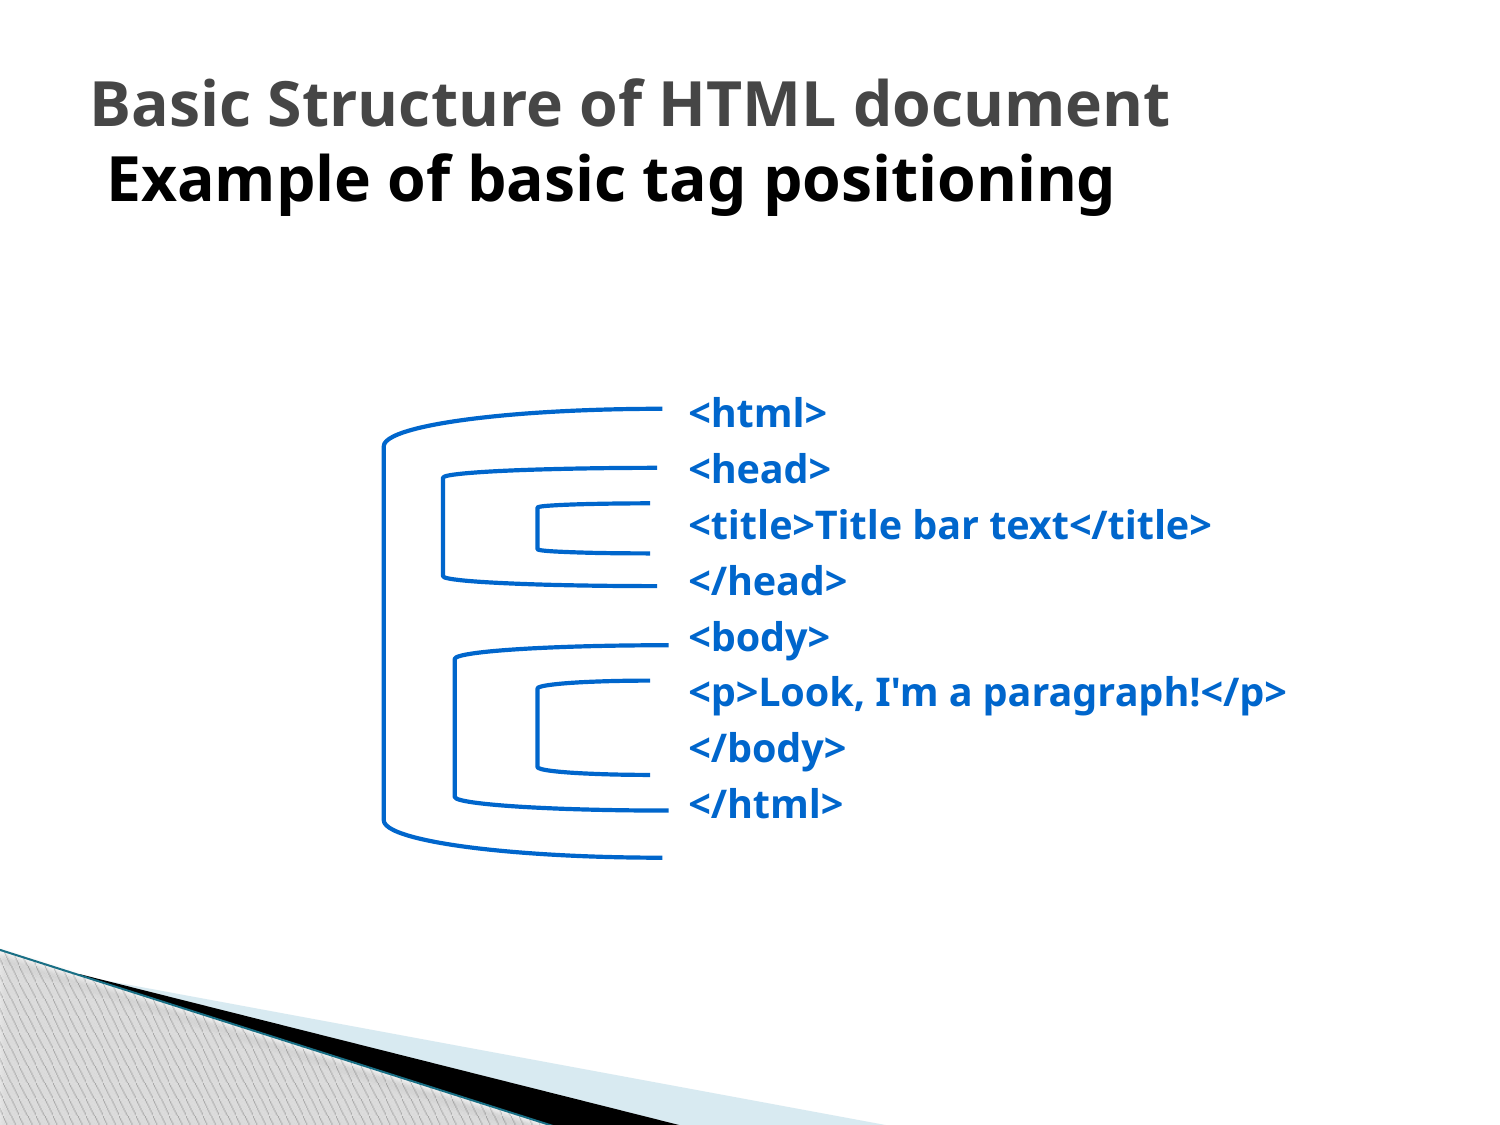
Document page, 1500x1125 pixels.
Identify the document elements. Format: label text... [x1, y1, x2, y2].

text_box [442, 467, 658, 587]
title Basic Structure of HTML document Example of basic tag positioning [75, 45, 1425, 233]
list <html> <head> <title>Title bar text</title> </head> <body> <p>Look, I'm a paragraph!</p> </body> </html> [655, 324, 1350, 1000]
text_box [383, 408, 663, 858]
text_box [454, 645, 669, 811]
text_box [537, 503, 651, 554]
